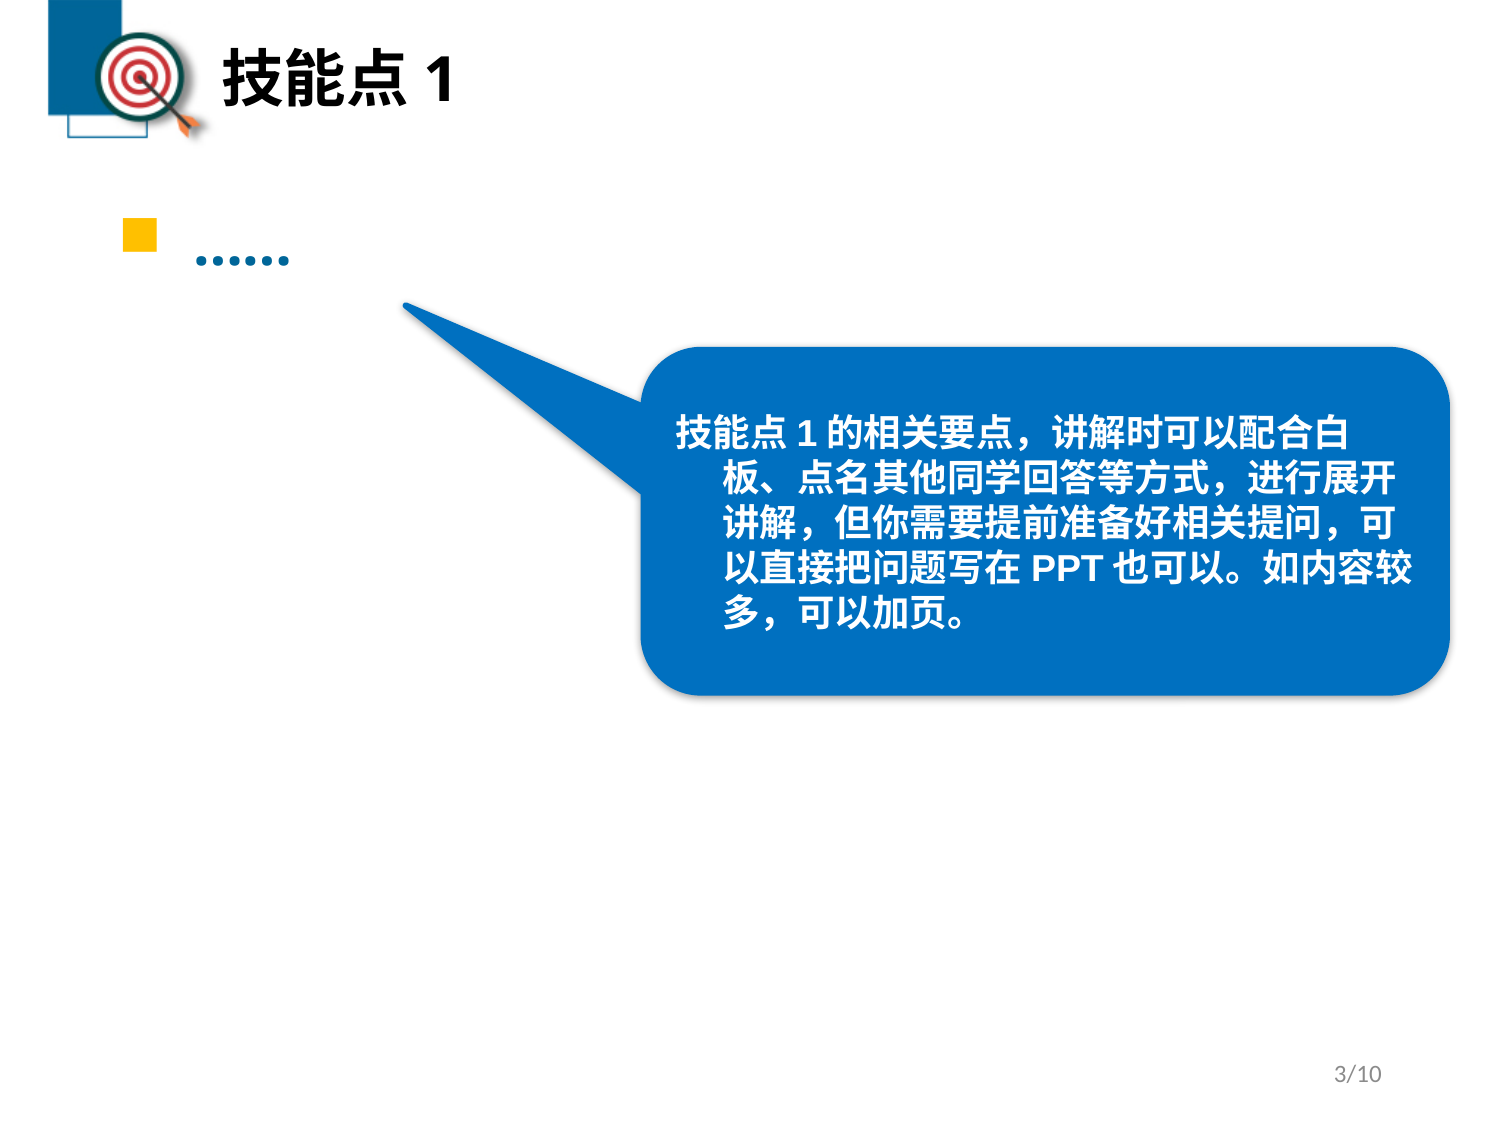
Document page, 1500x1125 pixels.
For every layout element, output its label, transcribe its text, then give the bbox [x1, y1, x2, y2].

slide_number 3/10 [1059, 1042, 1397, 1103]
list …… [103, 207, 1397, 998]
picture [0, 0, 1500, 1125]
text_box 技能点1的相关要点，讲解时可以配合白板、点名其他同学回答等方式，进行展开讲解，但你需要提前准备好相关提问，可以直接把问题写在PPT也可以。如内容较多，可以加页。 [405, 305, 1447, 693]
title 技能点1 [206, 15, 1500, 146]
